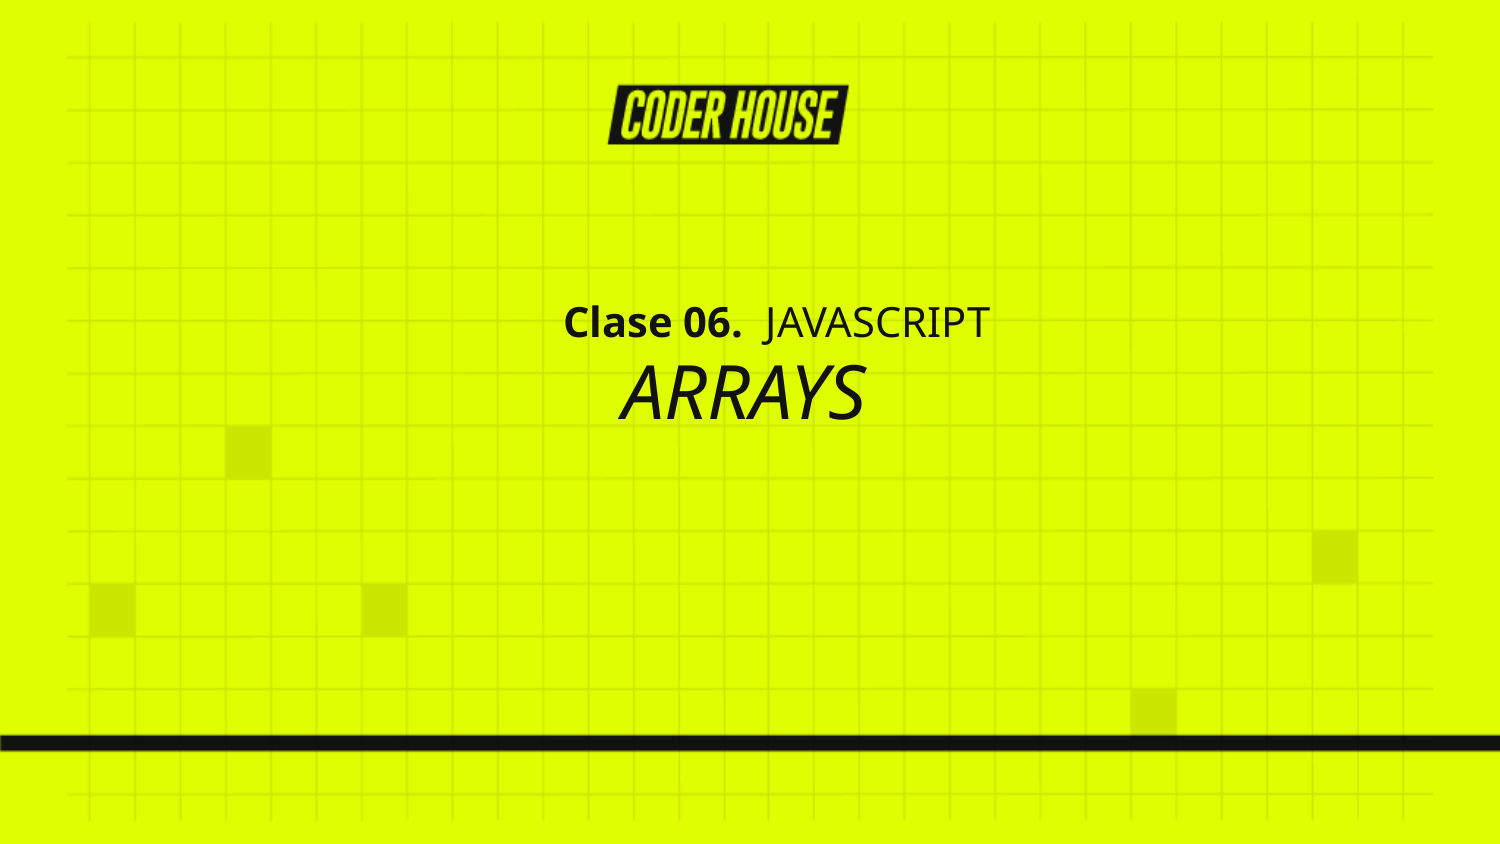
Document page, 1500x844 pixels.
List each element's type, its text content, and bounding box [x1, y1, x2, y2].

text_box ARRAYS [331, 348, 1158, 434]
text_box [115, 718, 400, 797]
text_box Clase 06. JAVASCRIPT [267, 269, 1233, 348]
picture [0, 0, 1500, 844]
